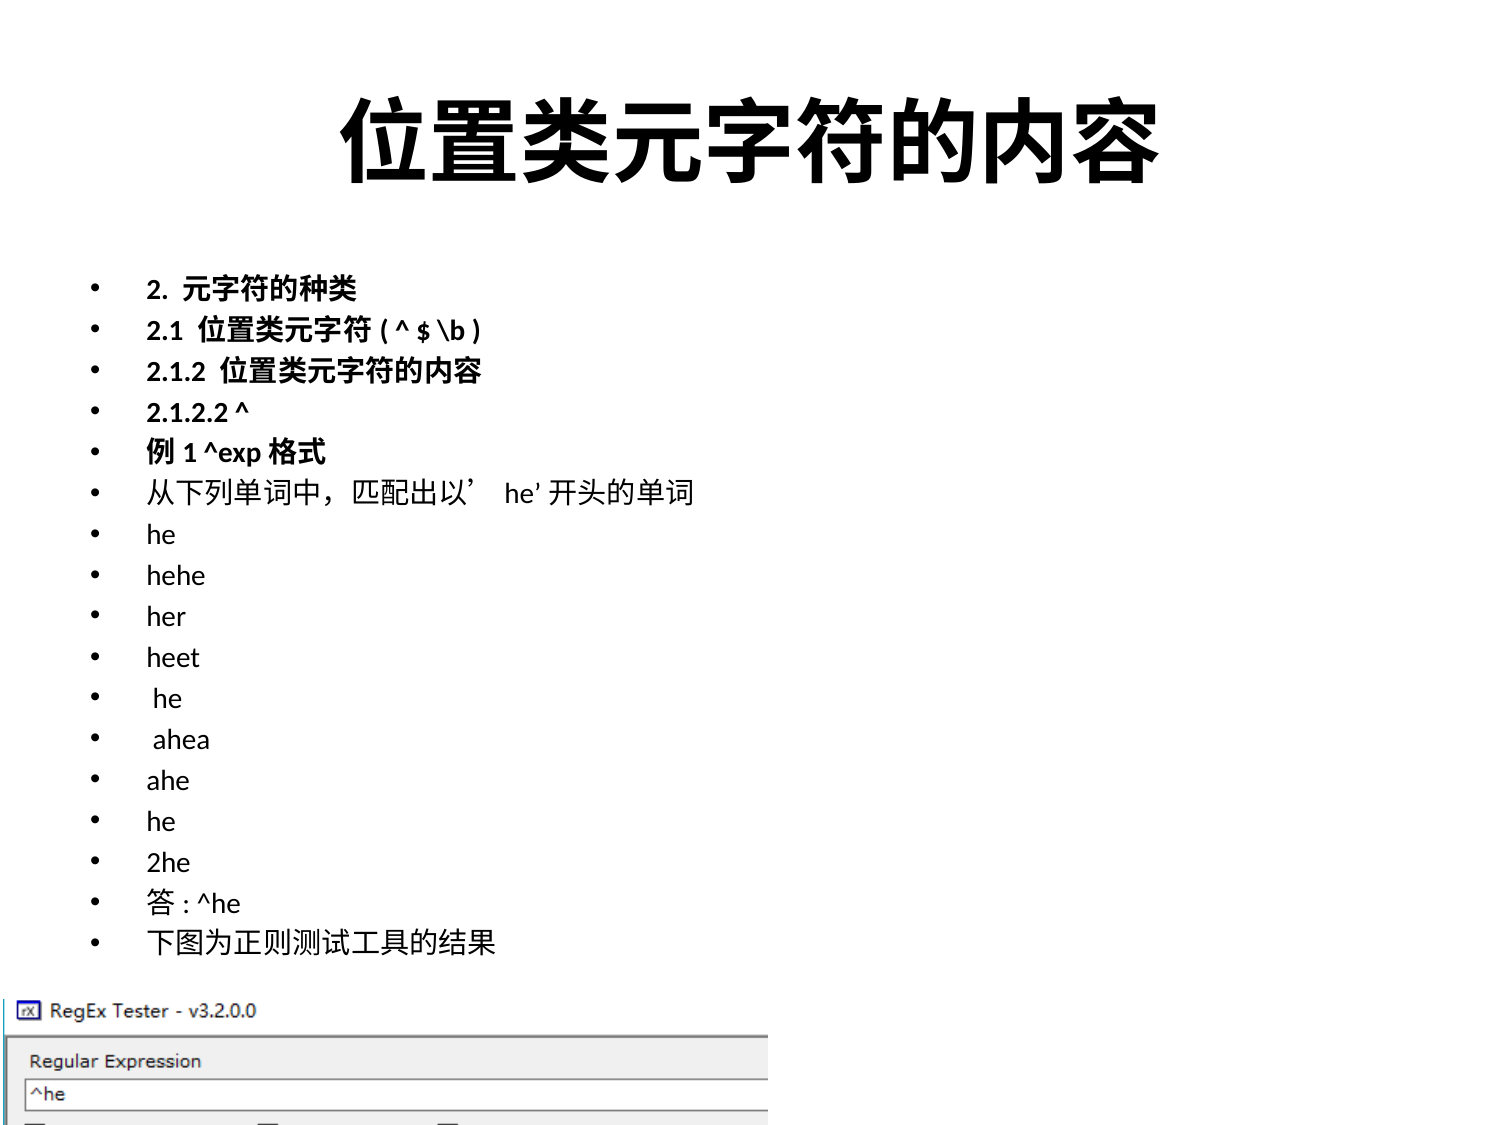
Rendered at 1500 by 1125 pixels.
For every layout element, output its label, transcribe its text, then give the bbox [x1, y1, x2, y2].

title 位置类元字符的内容 [75, 45, 1425, 233]
picture [2, 999, 768, 1125]
list 2. 元字符的种类 2.1 位置类元字符( ^ $ \b ) 2.1.2 位置类元字符的内容 2.1.2.2 ^ 例1 ^exp格式 从下列单词中，匹配出以’he’开头的单词 he hehe her heet he ahea ahe he 2he 答: ^he 下图为正则测试工具的结果 [75, 262, 1425, 1005]
